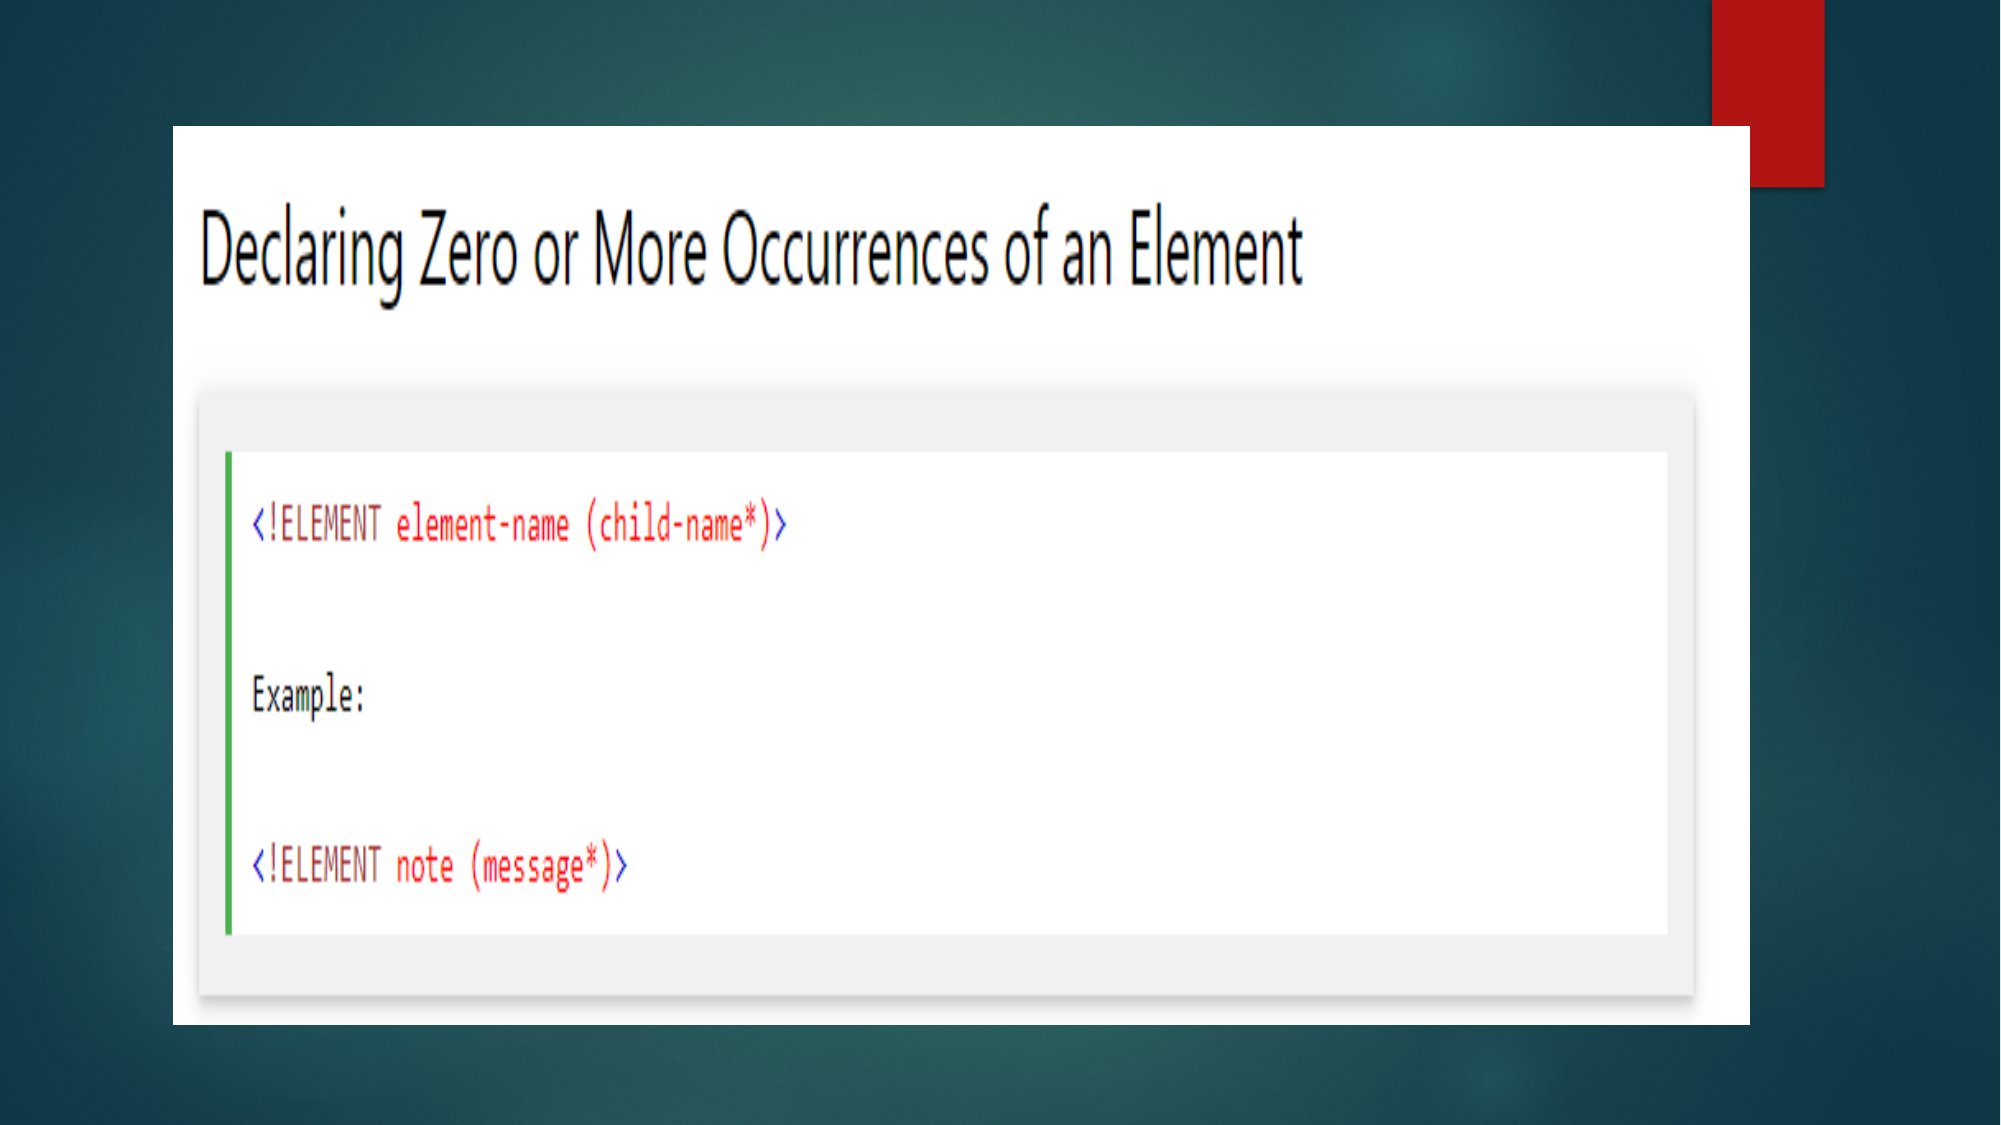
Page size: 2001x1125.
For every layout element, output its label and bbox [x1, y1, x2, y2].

picture [0, 0, 1750, 1125]
